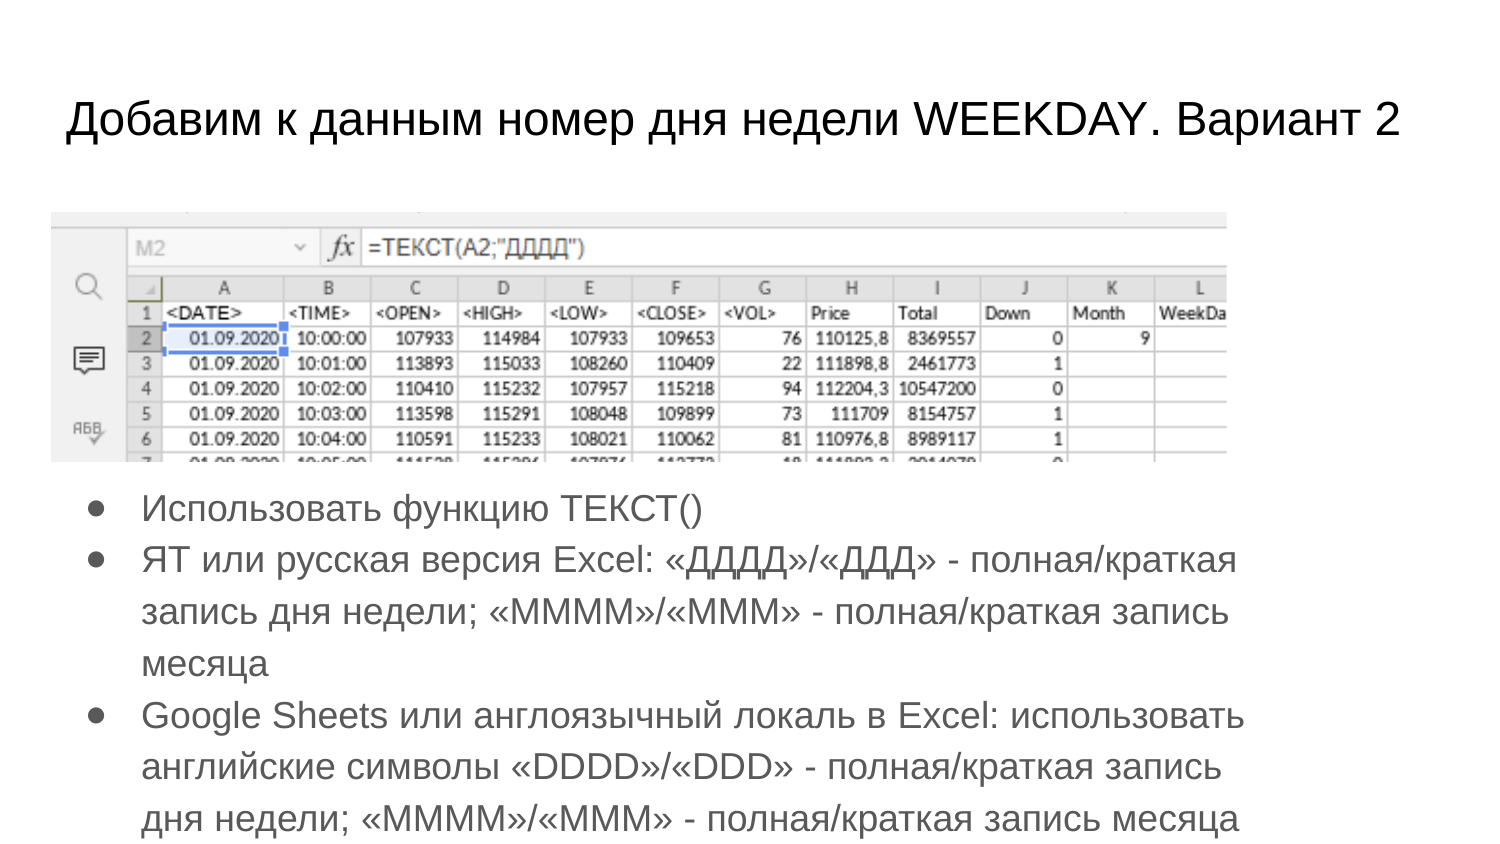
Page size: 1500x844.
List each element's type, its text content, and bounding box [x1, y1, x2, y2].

list Использовать функцию ТЕКСТ() ЯТ или русская версия Excel: «ДДДД»/«ДДД» - полная/краткая запись дня недели; «ММММ»/«МММ» - полная/краткая запись месяца Google Sheets или англоязычный локаль в Excel: использовать английские символы «DDDD»/«DDD» - полная/краткая запись дня недели; «MMMM»/«МММ» - полная/краткая запись месяца [51, 461, 1266, 844]
picture [50, 212, 1227, 463]
title Добавим к данным номер дня недели WEEKDAY. Вариант 2 [51, 72, 1449, 167]
